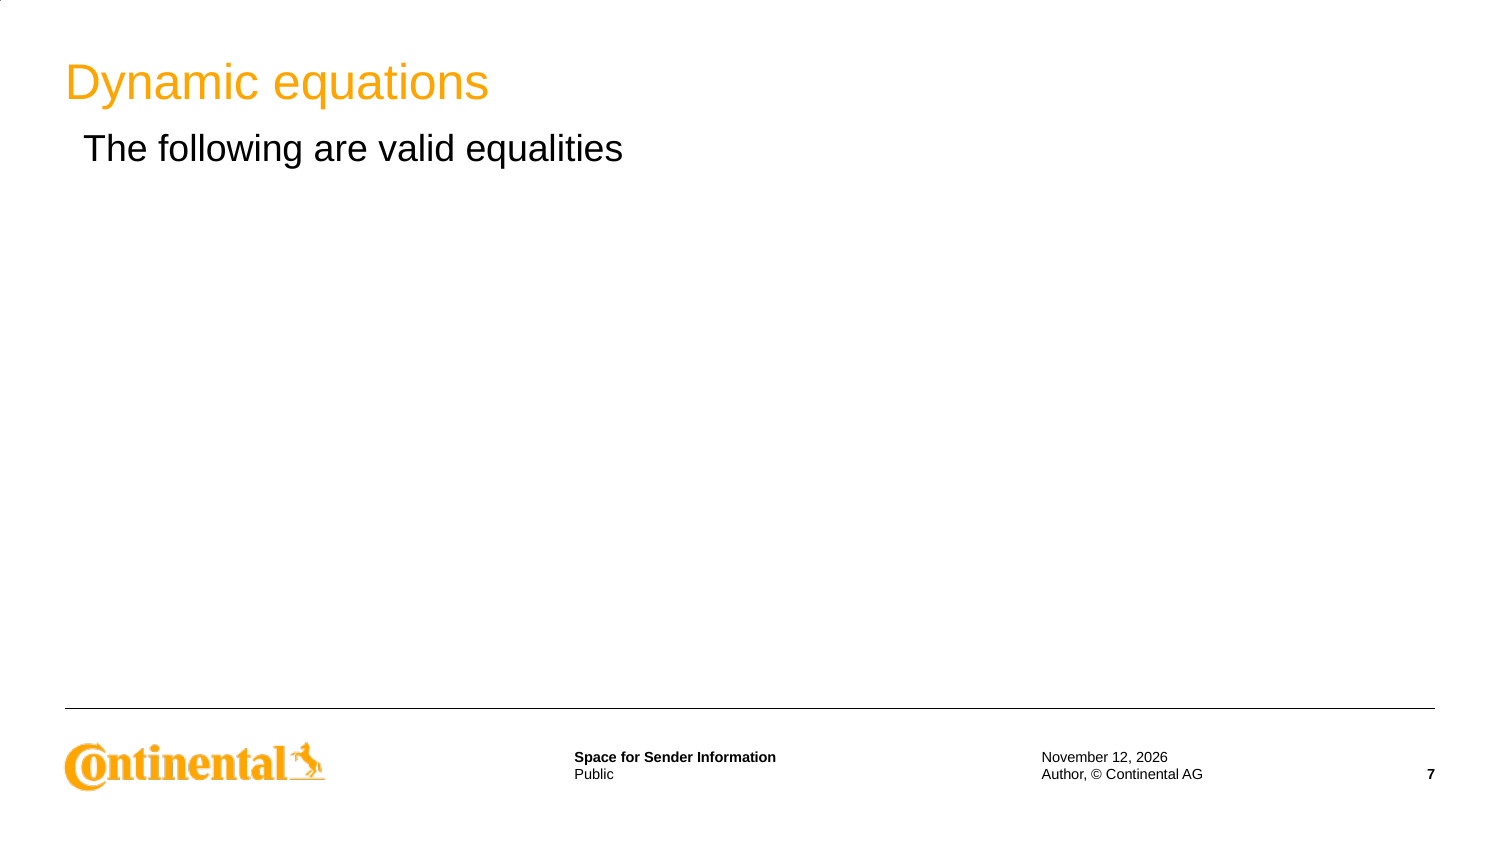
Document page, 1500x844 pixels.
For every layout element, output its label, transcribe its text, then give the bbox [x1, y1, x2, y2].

title Dynamic equations [64, 49, 550, 115]
slide_number 7 [1376, 765, 1436, 784]
footer Author, © Continental AG [1041, 765, 1371, 784]
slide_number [1041, 746, 1371, 765]
text_box The following are valid equalities [68, 116, 639, 177]
